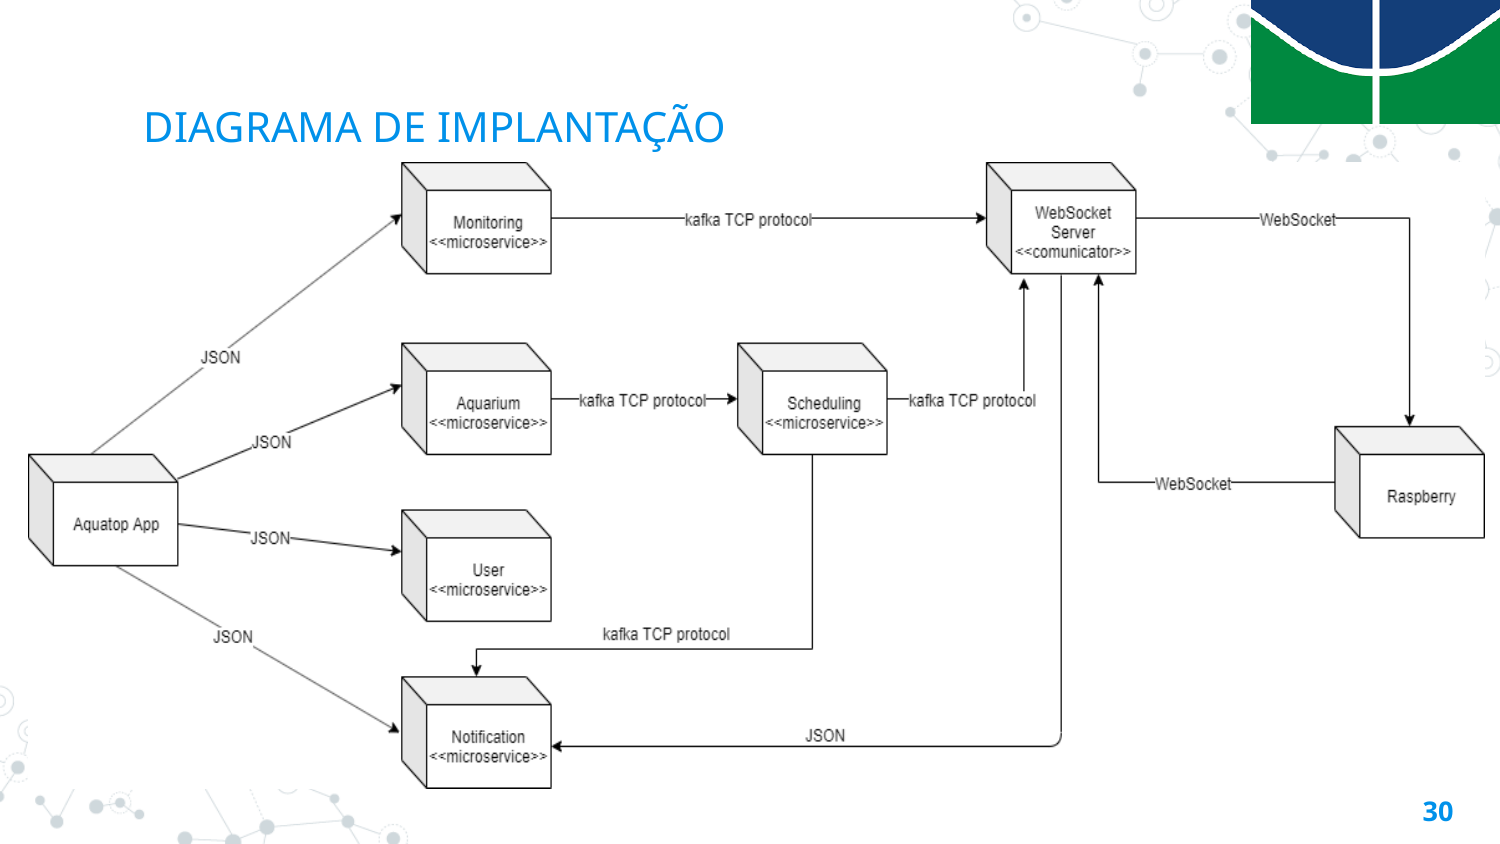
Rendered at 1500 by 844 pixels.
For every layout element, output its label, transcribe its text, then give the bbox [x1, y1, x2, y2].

title DIAGRAMA DE IMPLANTAÇÃO [128, 50, 1372, 161]
slide_number ‹#› [1378, 798, 1469, 844]
picture [0, 0, 1500, 844]
